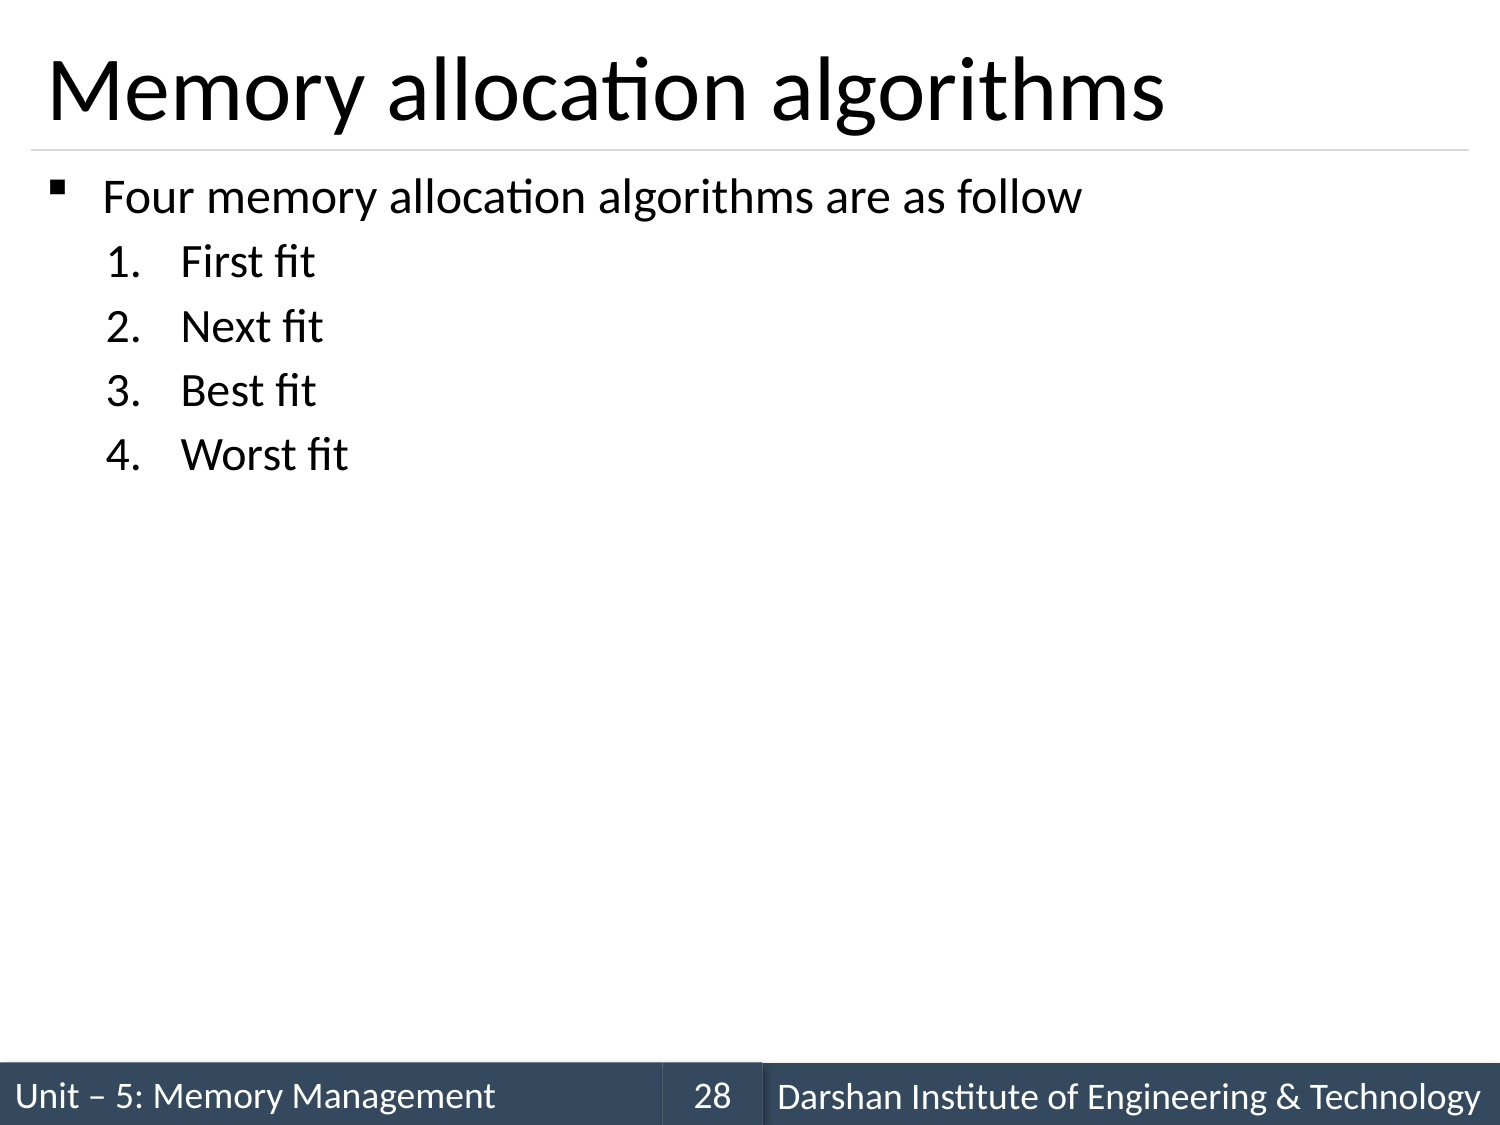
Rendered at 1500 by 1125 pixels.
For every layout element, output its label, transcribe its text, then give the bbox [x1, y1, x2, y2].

list Four memory allocation algorithms are as follow First fit Next fit Best fit Worst fit [31, 162, 1469, 1038]
title Memory allocation algorithms [31, 17, 1469, 150]
